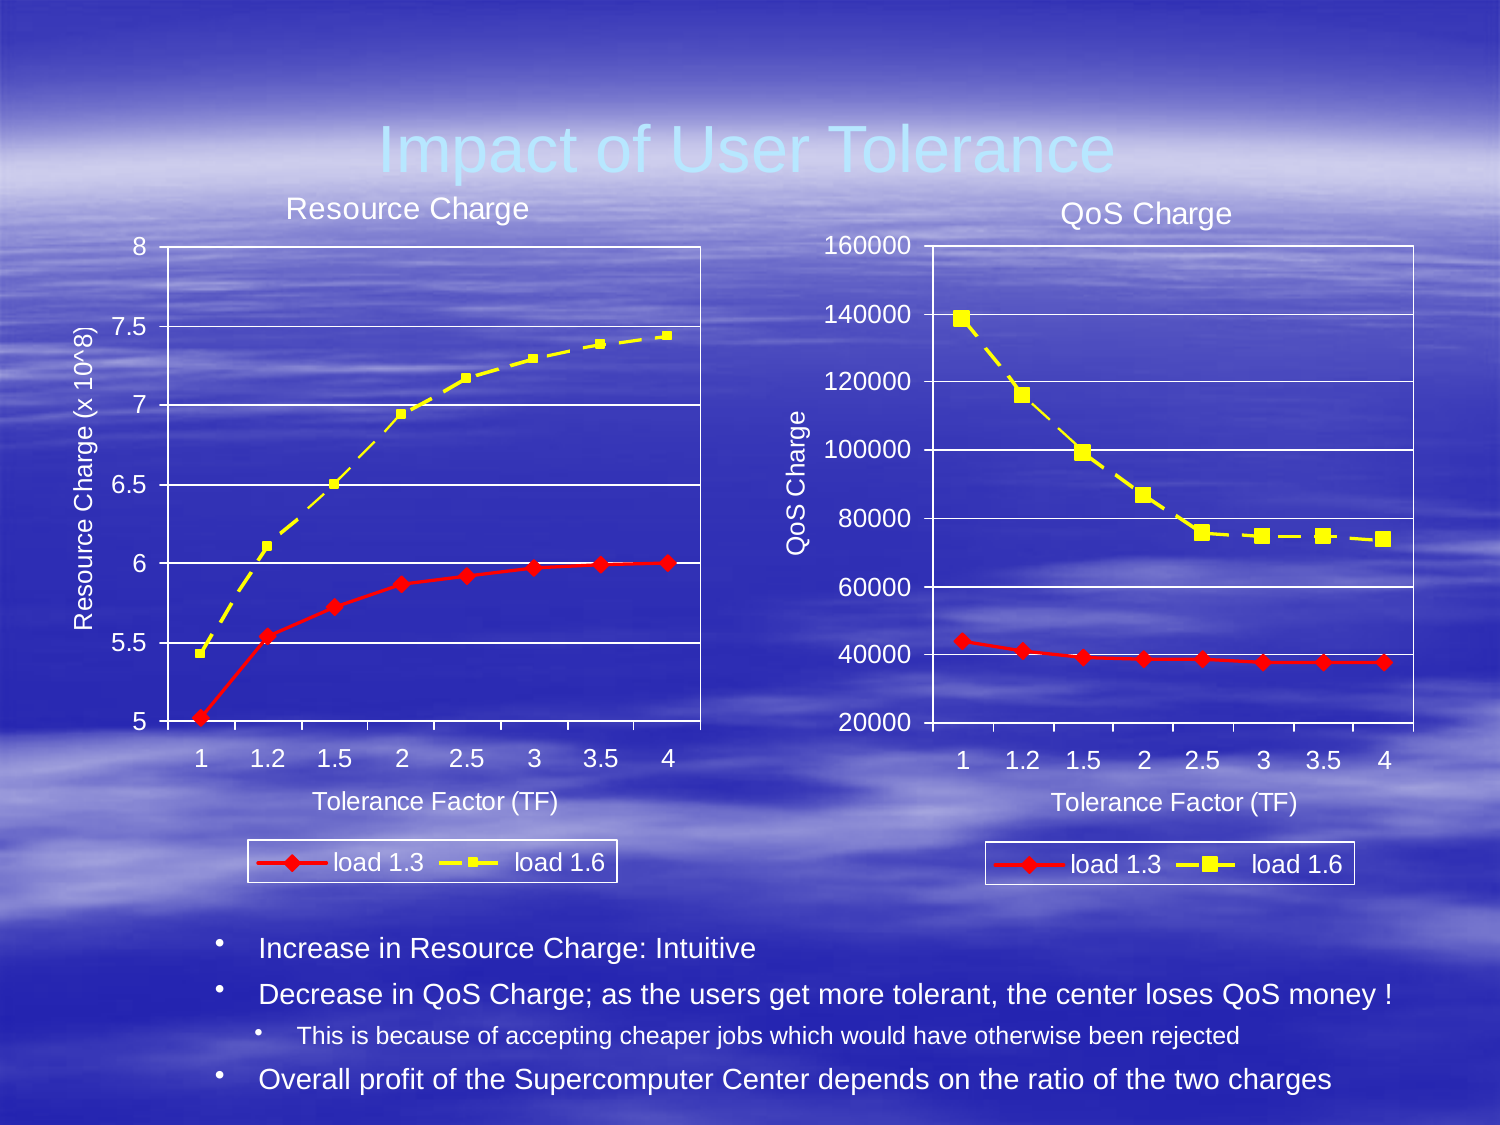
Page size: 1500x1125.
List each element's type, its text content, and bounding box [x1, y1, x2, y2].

text_box Increase in Resource Charge: Intuitive Decrease in QoS Charge; as the users get more tolerant, the center loses QoS money ! This is because of accepting cheaper jobs which would have otherwise been rejected Overall profit of the Supercomputer Center depends on the ratio of the two charges [199, 925, 1463, 1104]
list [37, 174, 726, 898]
title Impact of User Tolerance [49, 37, 1446, 255]
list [749, 175, 1439, 900]
